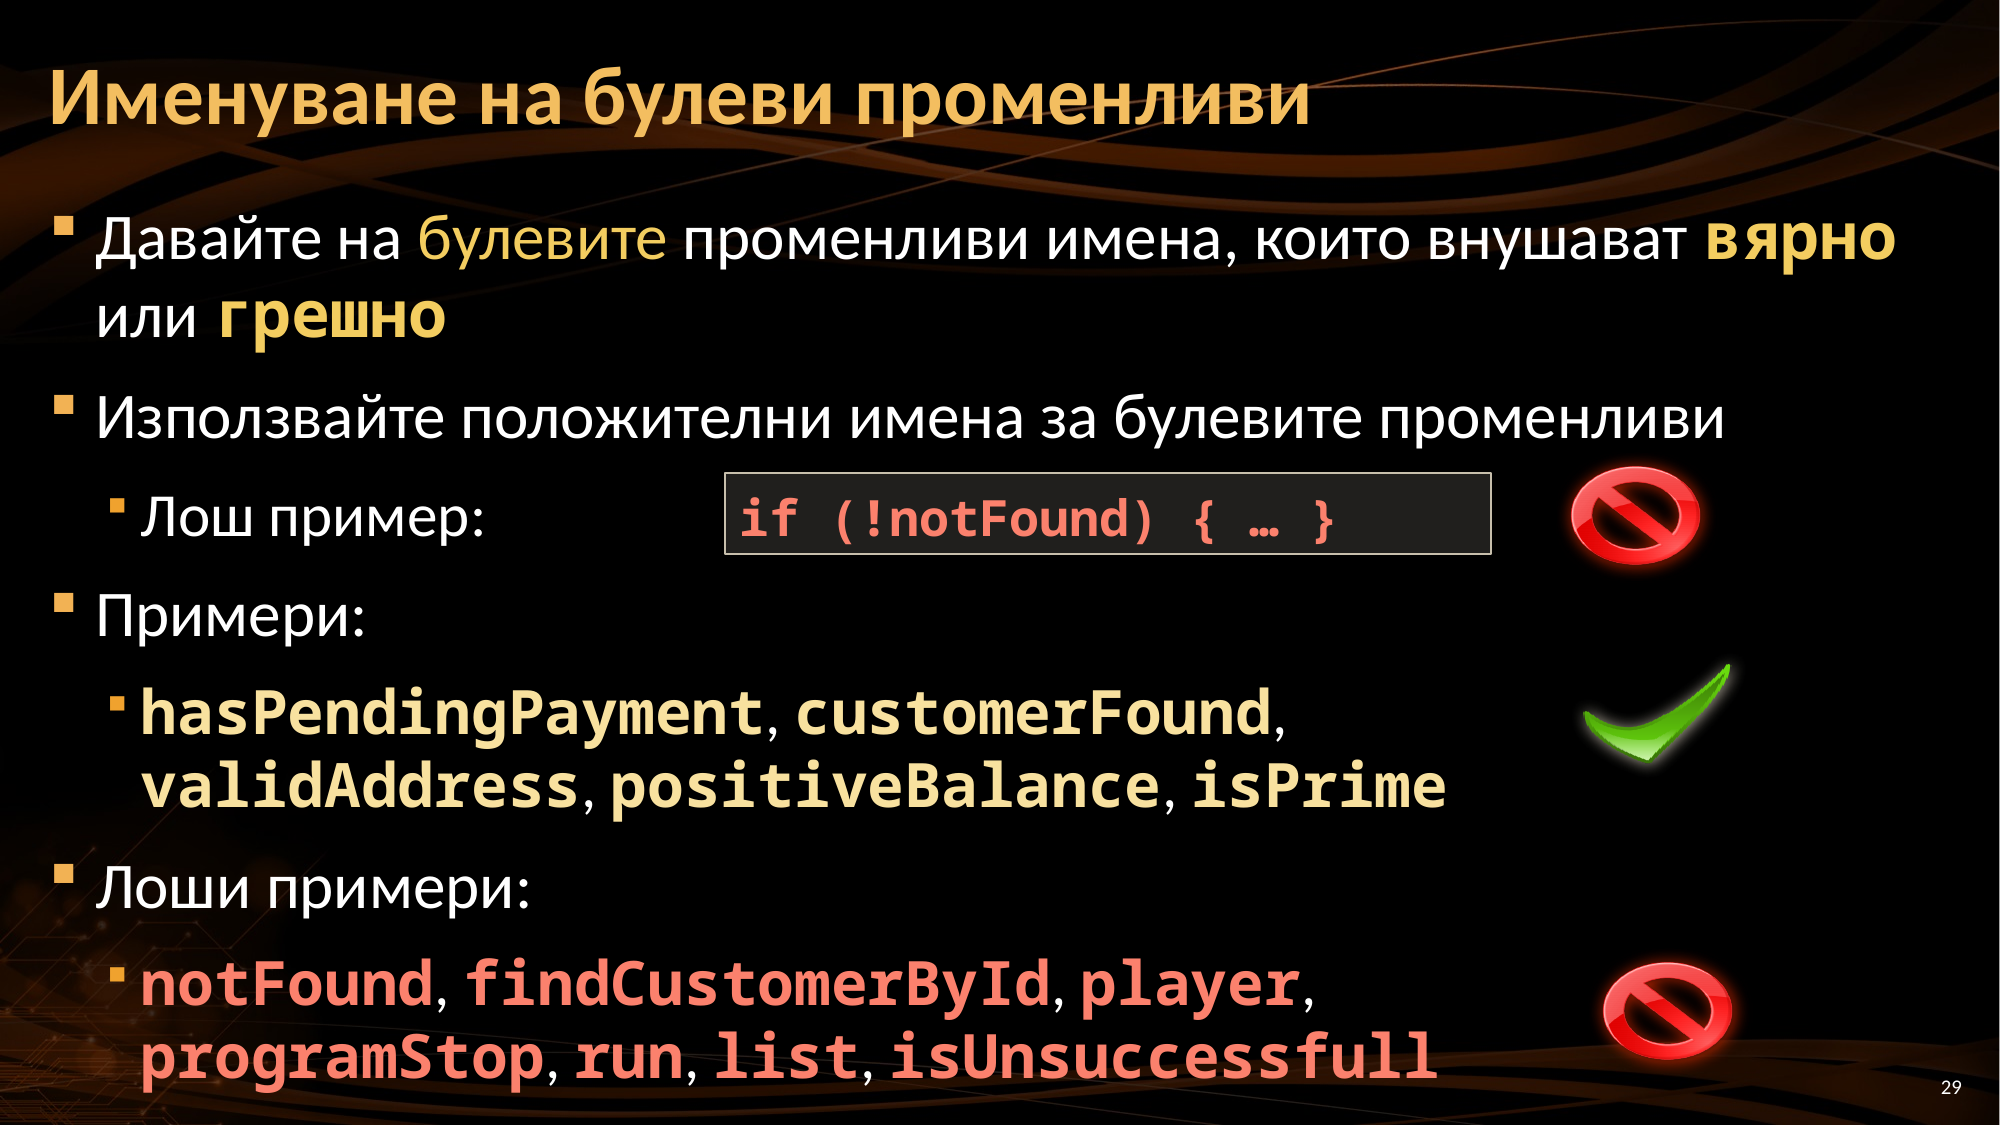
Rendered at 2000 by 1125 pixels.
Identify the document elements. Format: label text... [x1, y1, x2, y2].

slide_number 29 [1897, 1070, 1968, 1103]
picture [0, 0, 2000, 1125]
text_box if (!notFound) { … } [724, 473, 1492, 554]
title Именуване на булеви променливи [30, 6, 1968, 189]
list Давайте на булевите променливи имена, които внушават вярно или грешно Използвайте положителни имена за булевите променливи Лош пример: Примери: hasPendingPayment, customerFound, validAddress, positiveBalance, isPrime Лоши примери: notFound, findCustomerById, player, programStop, run, list, isUnsuccessfull [31, 189, 1968, 1103]
